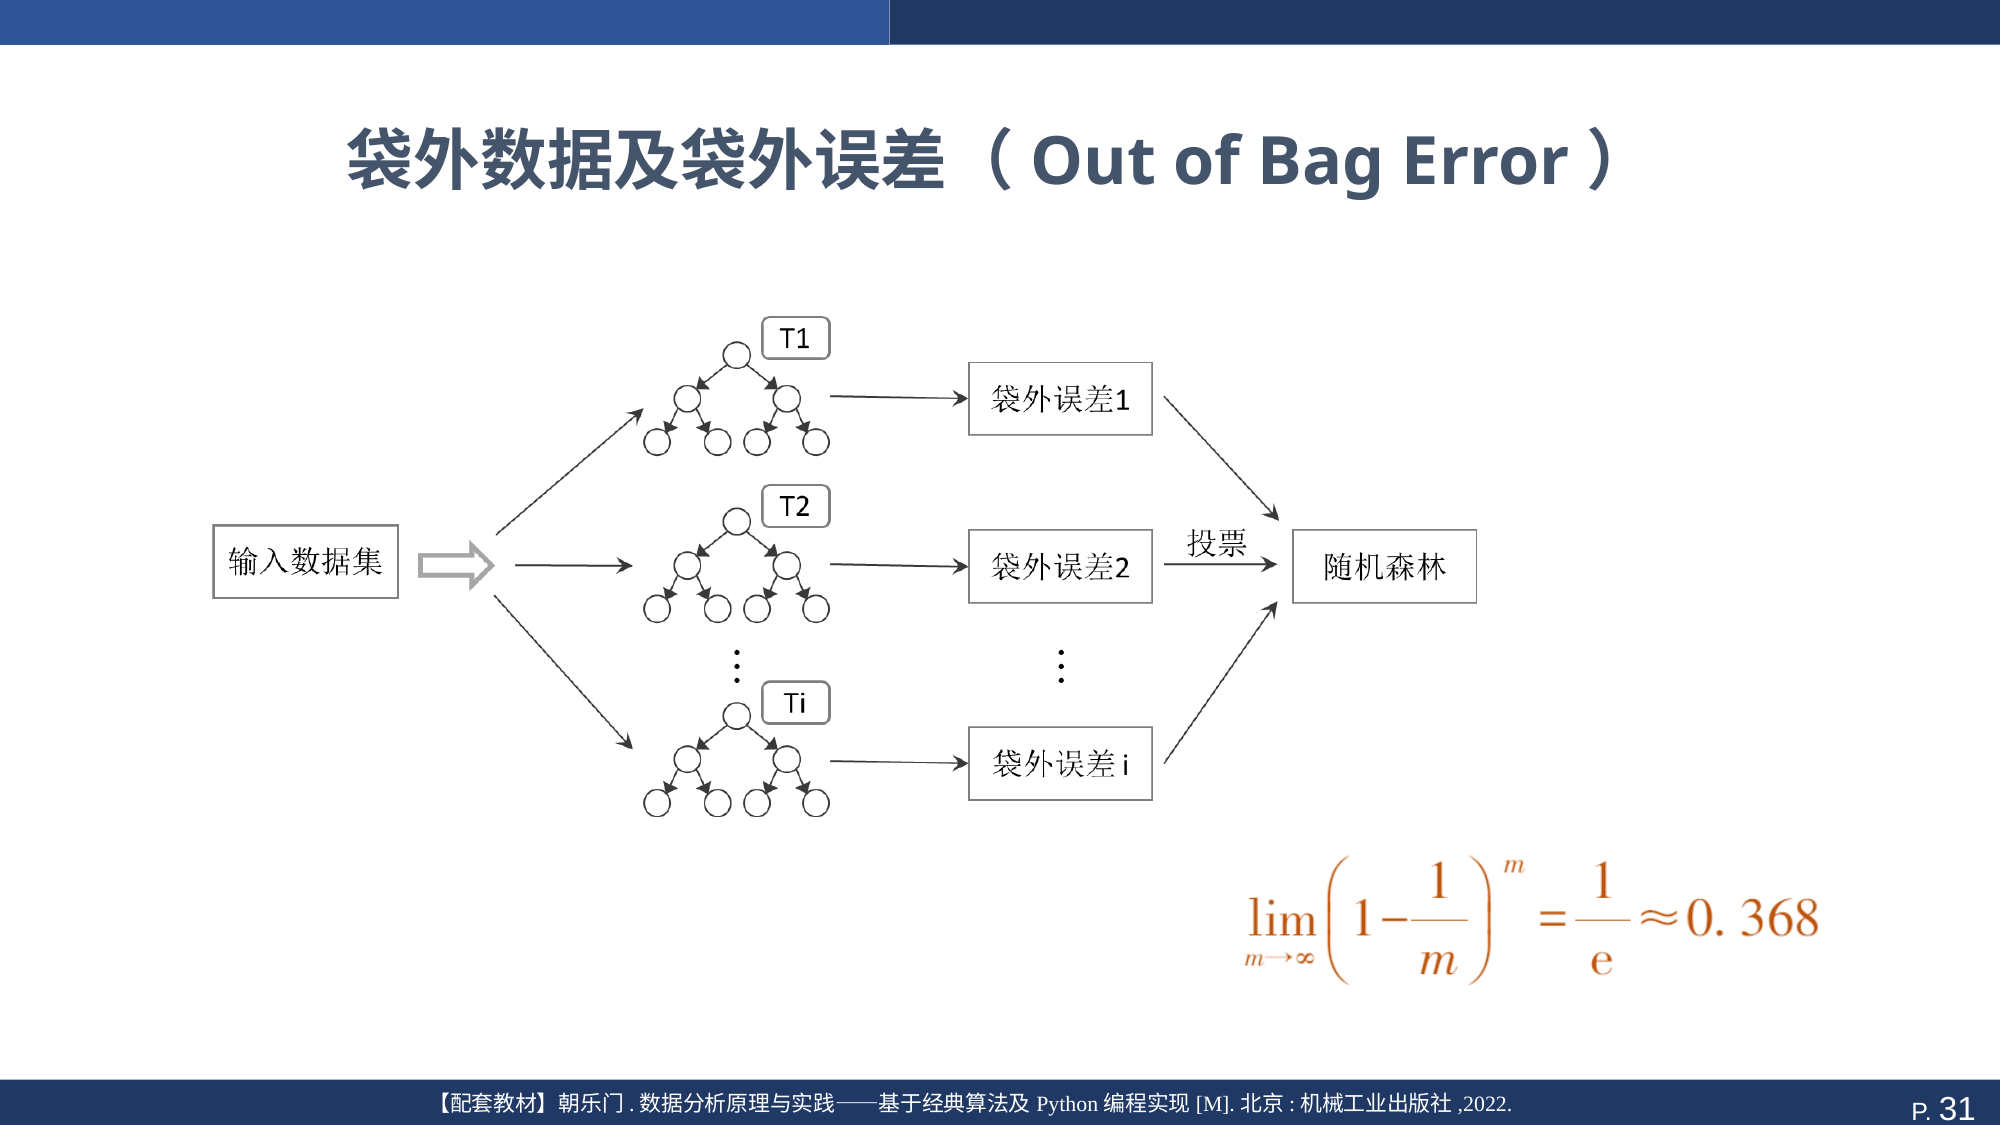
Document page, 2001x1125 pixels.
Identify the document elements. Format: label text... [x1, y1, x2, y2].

title 袋外数据及袋外误差（Out of Bag Error） [65, 89, 1935, 226]
picture [208, 308, 1871, 996]
